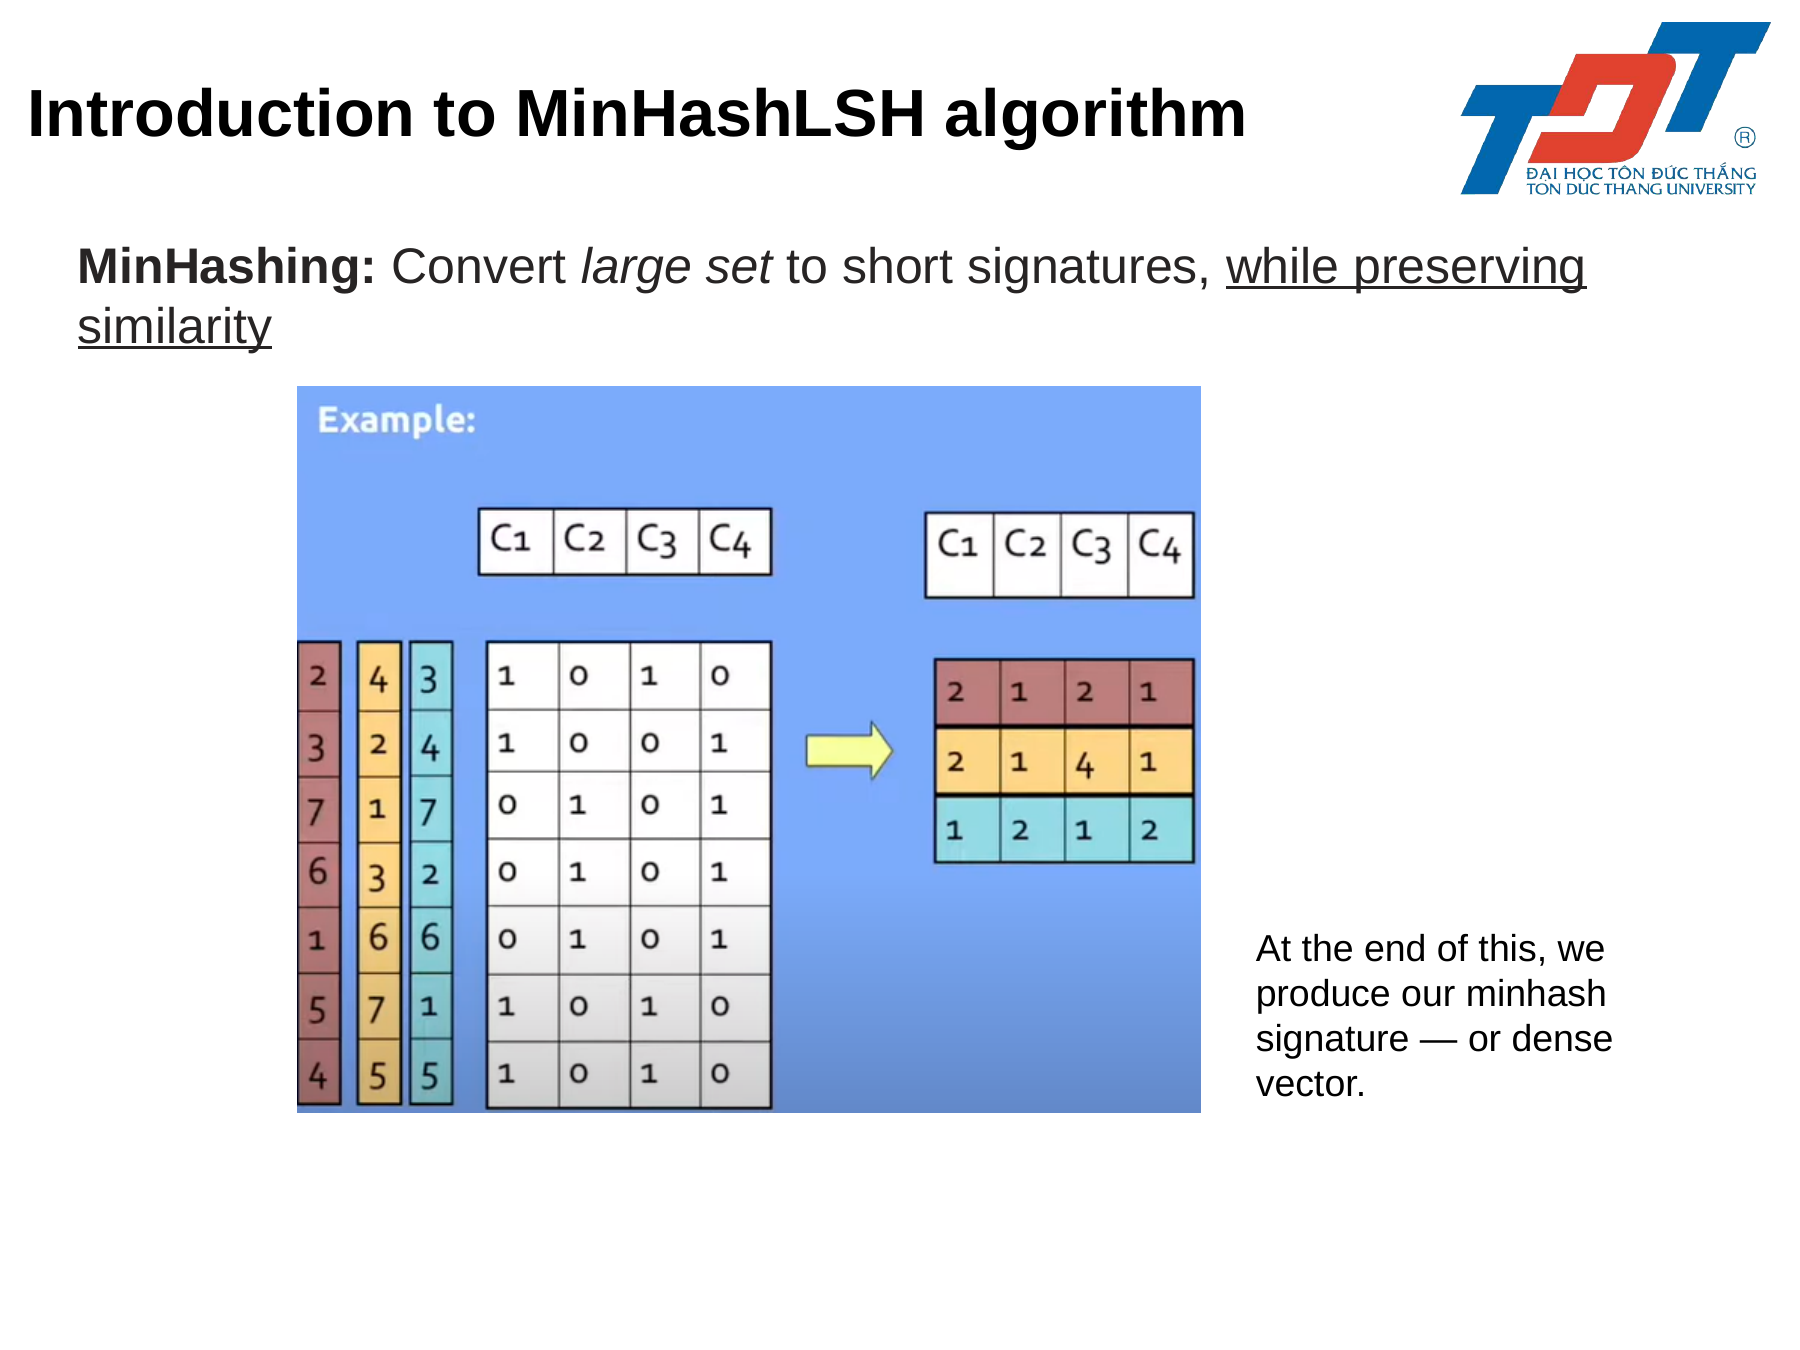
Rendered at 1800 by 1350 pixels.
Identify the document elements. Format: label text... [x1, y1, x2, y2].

picture [297, 386, 1201, 1114]
text_box At the end of this, we produce our minhash signature — or dense vector. [1240, 916, 1679, 1112]
picture [1460, 22, 1772, 195]
title Introduction to MinHashLSH algorithm [24, 67, 1398, 295]
list MinHashing: Convert large set to short signatures, while preserving similarity [62, 211, 1679, 1002]
